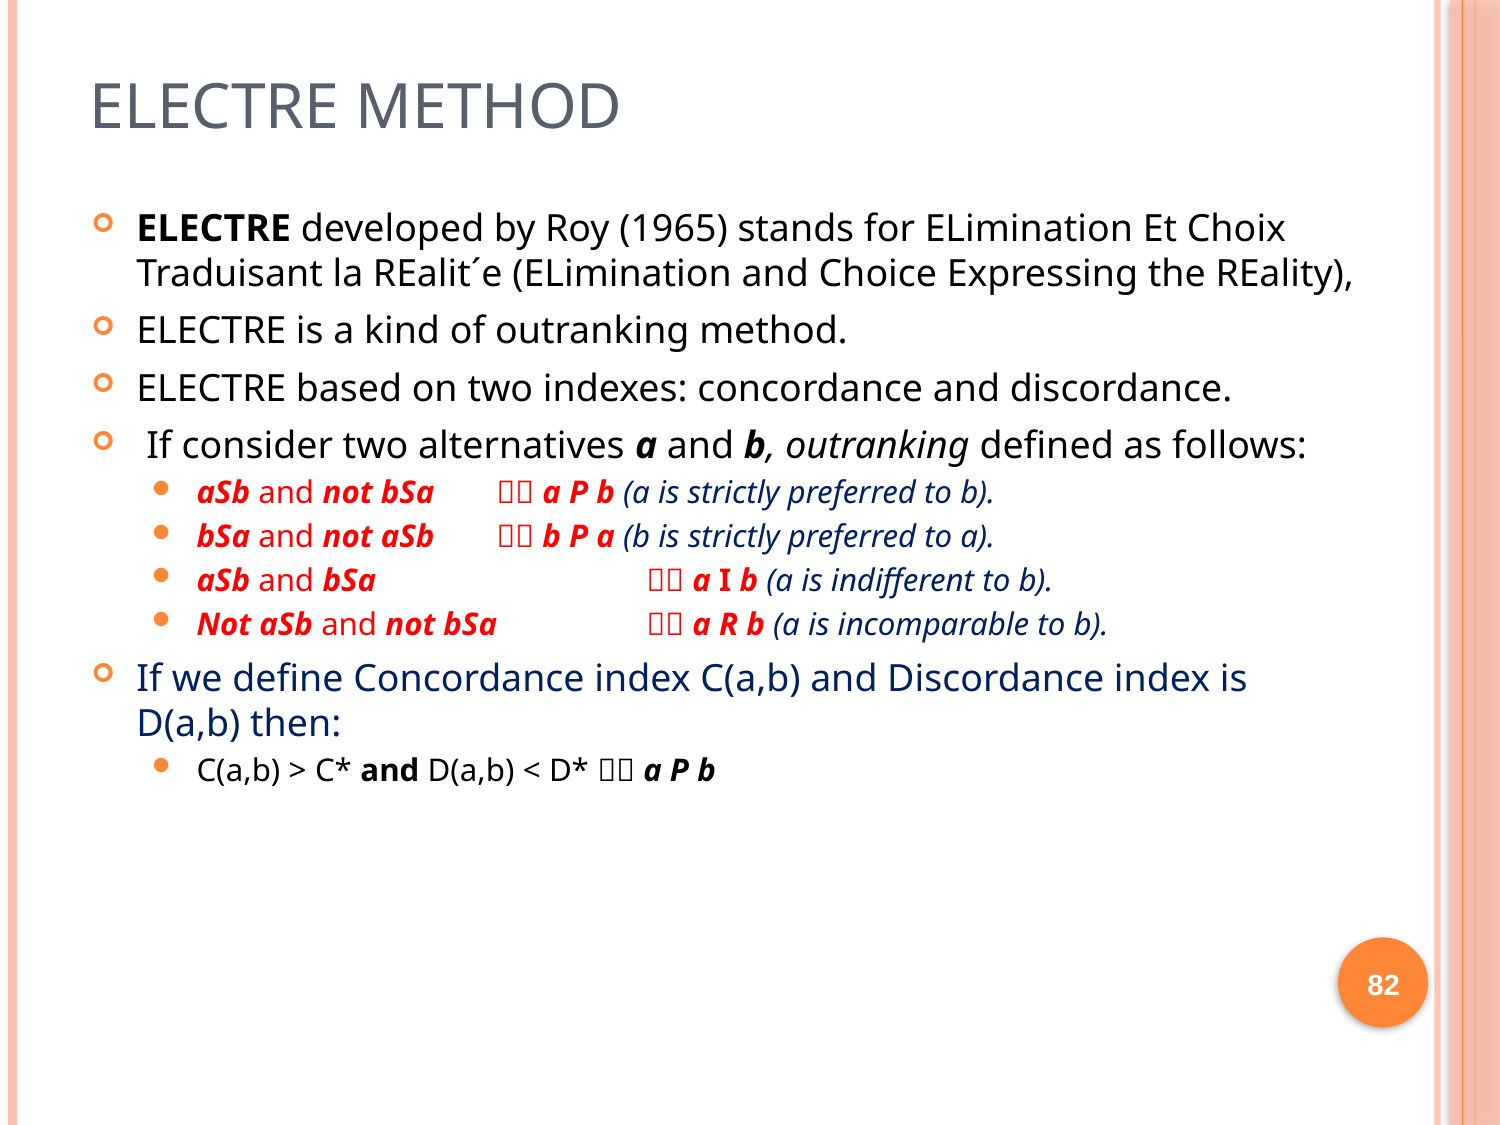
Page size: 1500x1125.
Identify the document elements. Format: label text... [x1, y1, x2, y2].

slide_number 82 [1333, 940, 1434, 1026]
list ELECTRE developed by Roy (1965) stands for ELimination Et Choix Traduisant la REalit´e (ELimination and Choice Expressing the REality), ELECTRE is a kind of outranking method. ELECTRE based on two indexes: concordance and discordance. If consider two alternatives a and b, outranking defined as follows: aSb and not bSa  a P b (a is strictly preferred to b). bSa and not aSb  b P a (b is strictly preferred to a). aSb and bSa  a I b (a is indifferent to b). Not aSb and not bSa  a R b (a is incomparable to b). If we define Concordance index C(a,b) and Discordance index is D(a,b) then: C(a,b) > C* and D(a,b) < D*  a P b [76, 196, 1376, 1024]
title ELECTRE METHOD [75, 45, 1300, 149]
